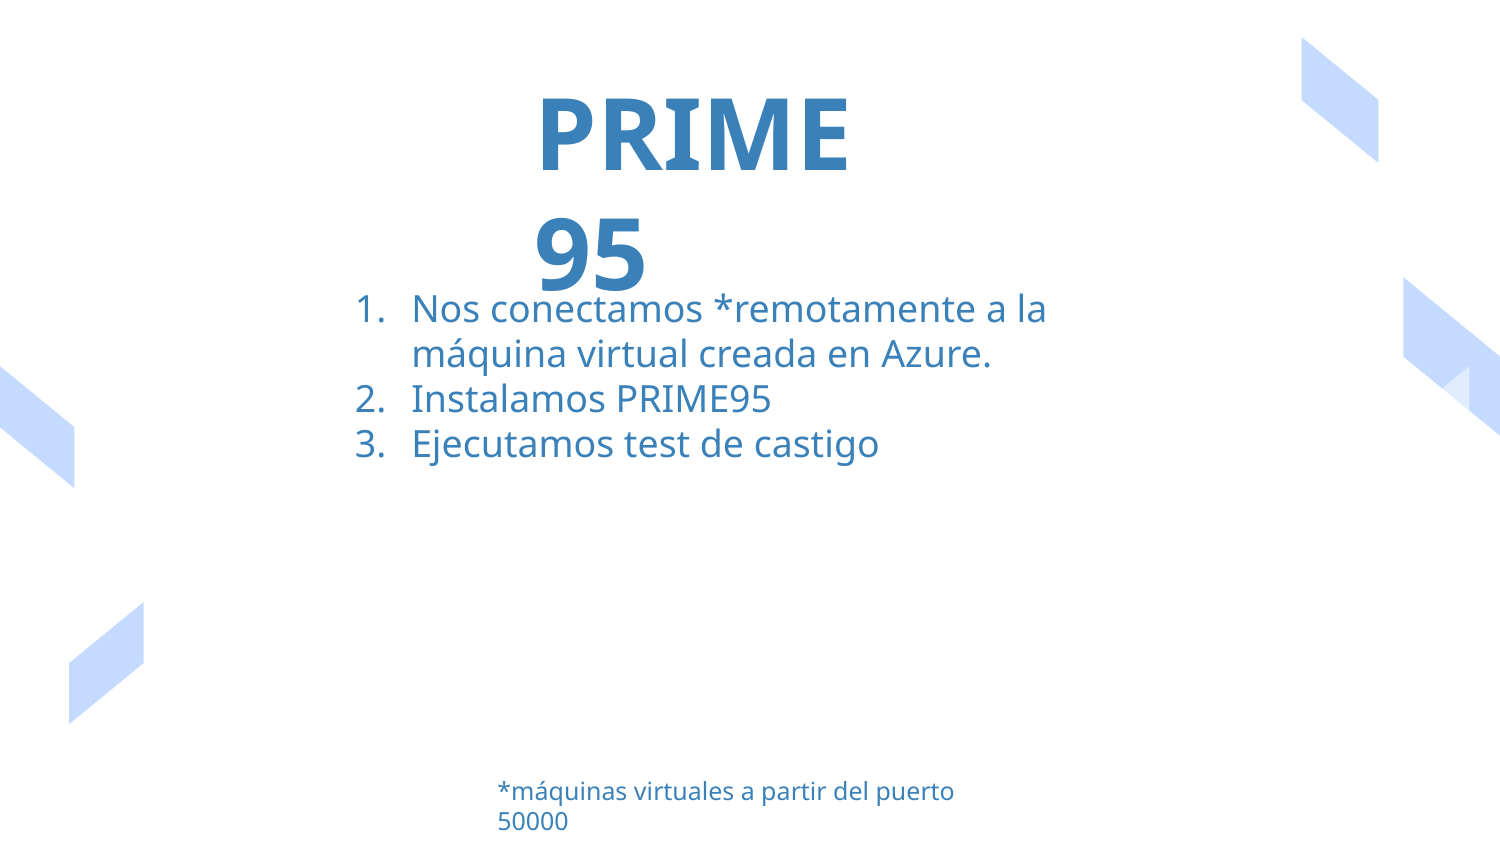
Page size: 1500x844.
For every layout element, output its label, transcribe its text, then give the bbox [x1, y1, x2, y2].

text_box *máquinas virtuales a partir del puerto 50000 [482, 760, 1018, 826]
text_box PRIME 95 [519, 55, 981, 182]
text_box Nos conectamos *remotamente a la máquina virtual creada en Azure. Instalamos PRIME95 Ejecutamos test de castigo [321, 269, 1179, 574]
